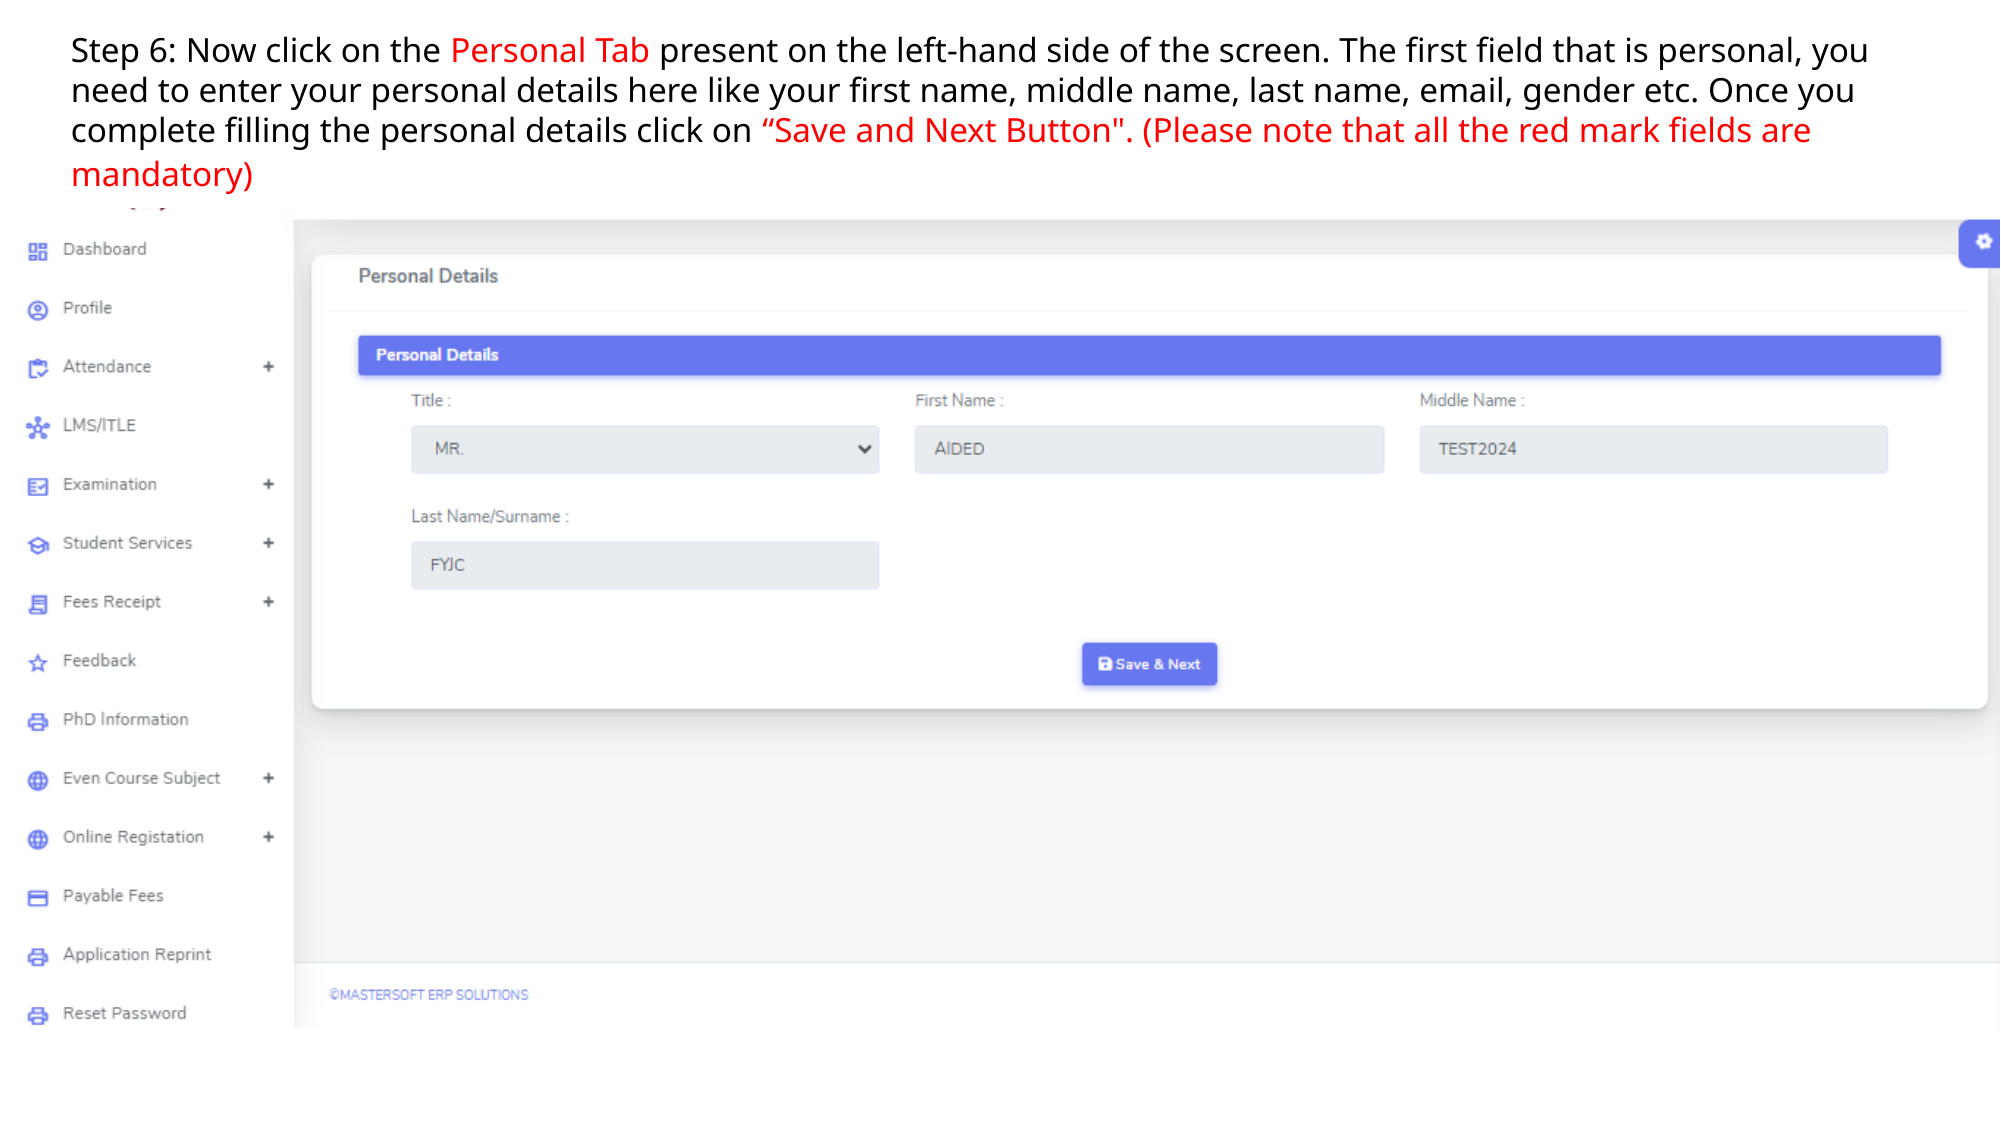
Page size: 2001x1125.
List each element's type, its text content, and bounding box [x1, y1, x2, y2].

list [21, 208, 2000, 1028]
text_box Step 6: Now click on the Personal Tab present on the left-hand side of the screen. The first field that is personal, you need to enter your personal details here like your first name, middle name, last name, email, gender etc. Once you complete filling the personal details click on “Save and Next Button". (Please note that all the red mark fields are mandatory) [56, 21, 1944, 208]
